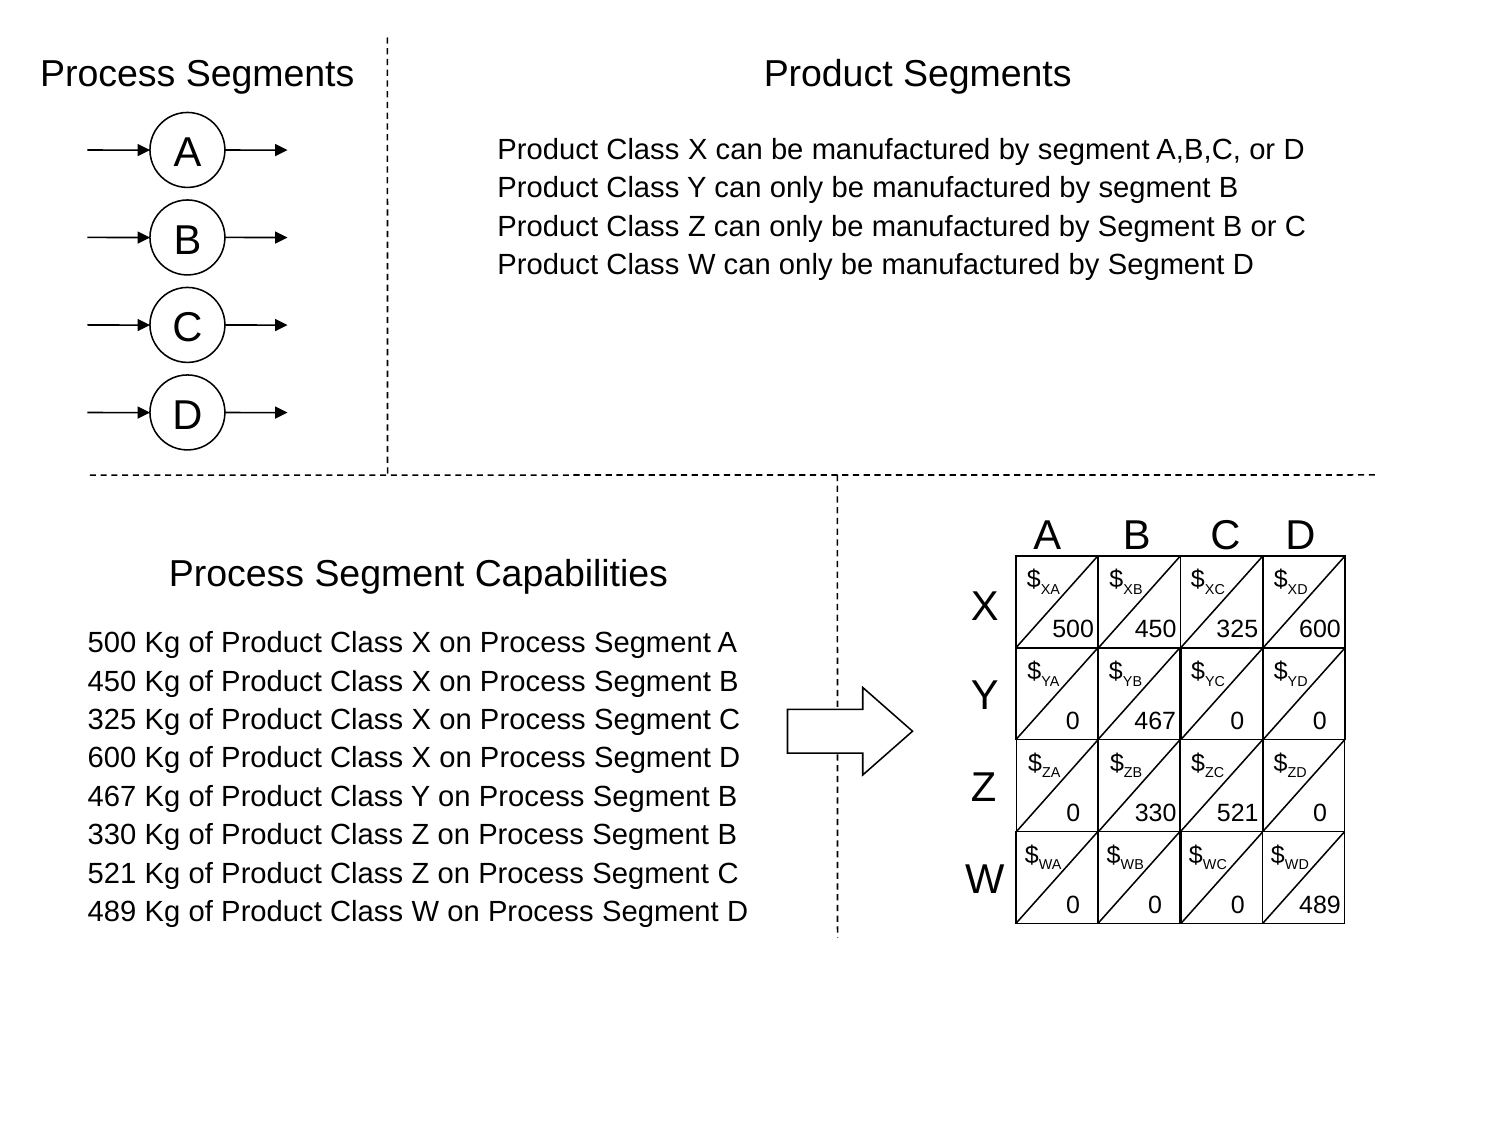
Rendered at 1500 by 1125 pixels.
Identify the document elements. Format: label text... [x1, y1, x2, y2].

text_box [949, 499, 1357, 927]
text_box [87, 287, 288, 363]
text_box Process Segments [25, 37, 370, 102]
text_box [87, 112, 288, 188]
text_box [87, 199, 288, 276]
text_box [787, 687, 913, 775]
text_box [485, 37, 1320, 288]
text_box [87, 374, 288, 451]
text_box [74, 537, 763, 935]
